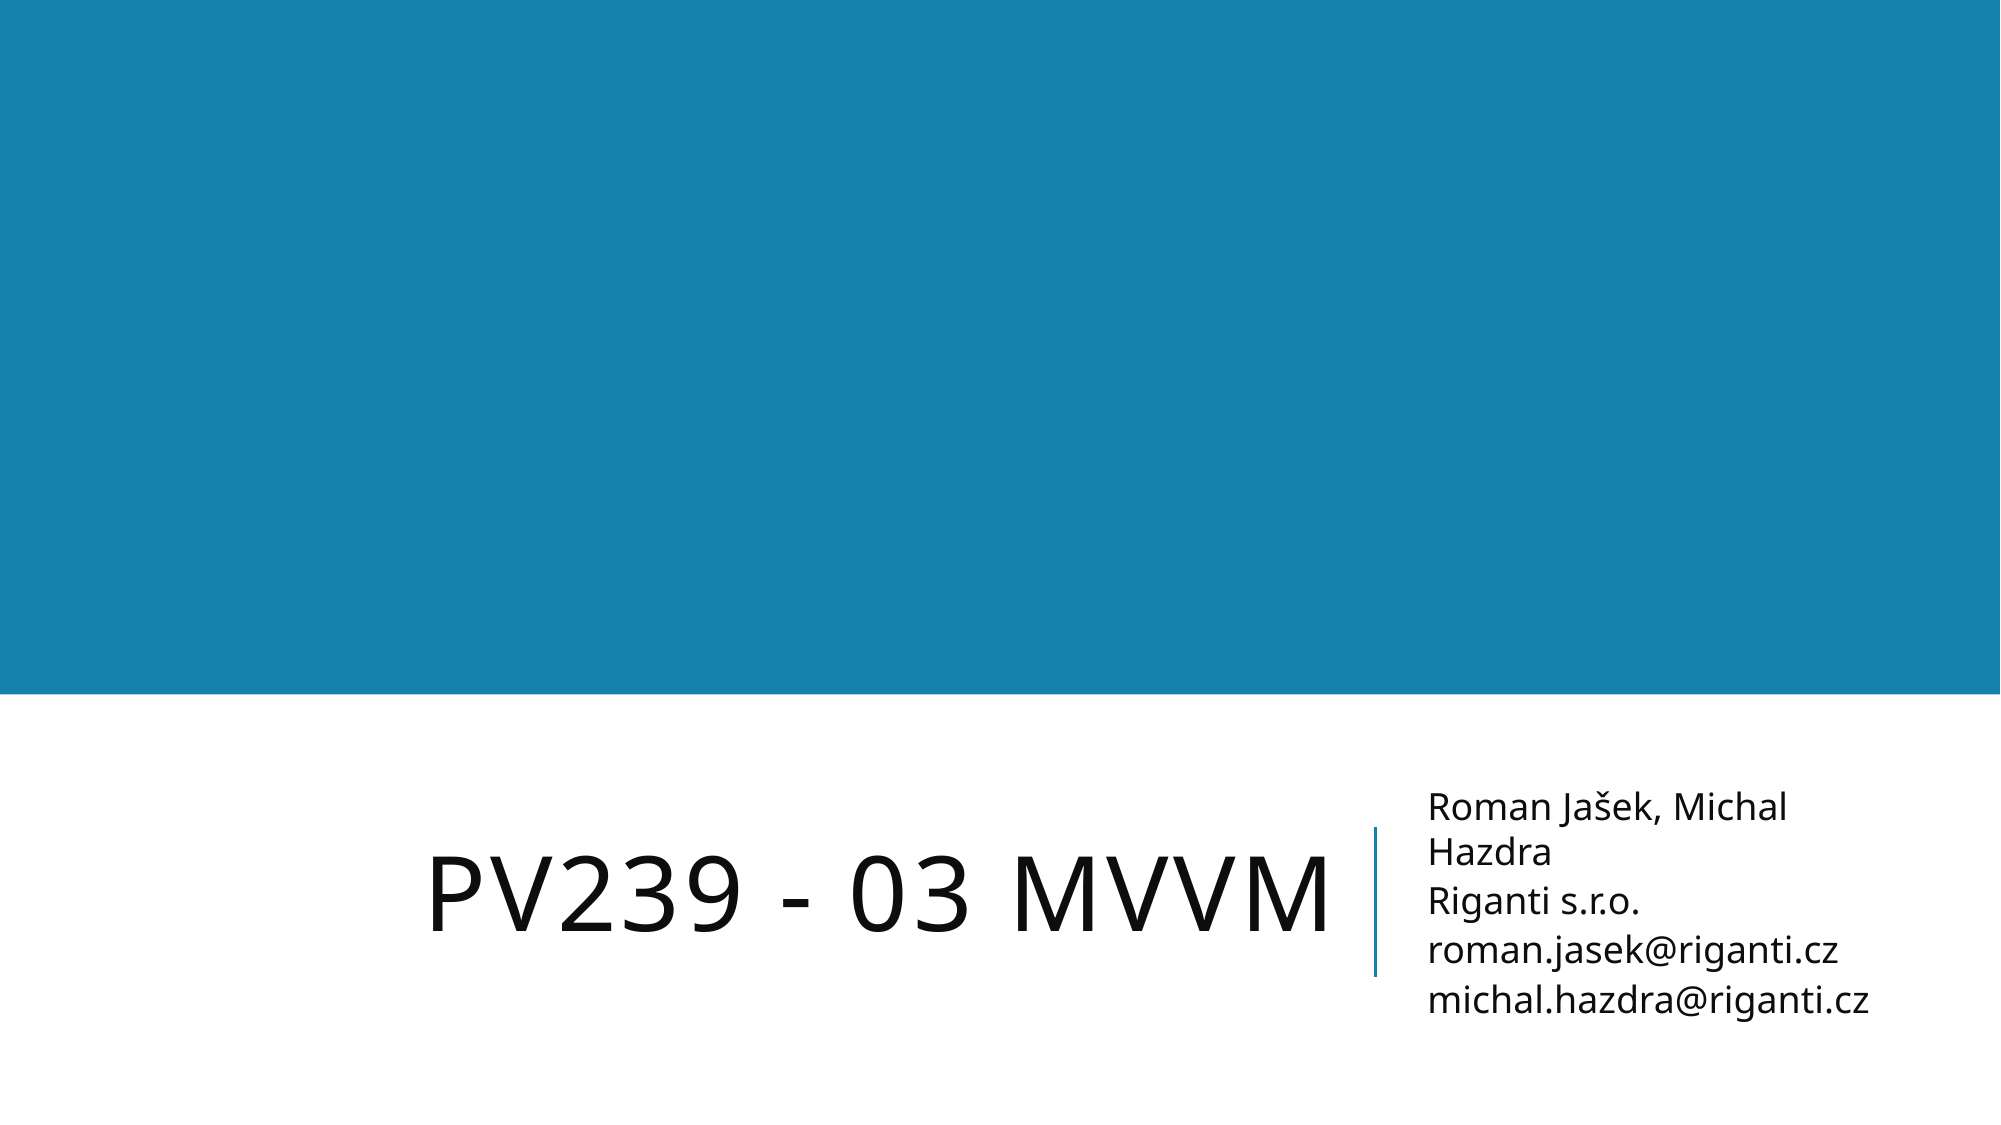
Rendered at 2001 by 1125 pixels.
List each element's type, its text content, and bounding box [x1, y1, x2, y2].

title PV239 - 03 MVVM [75, 750, 1350, 1054]
subtitle Roman Jašek, Michal Hazdra Riganti s.r.o. roman.jasek@riganti.cz michal.hazdra@riganti.cz [1412, 750, 1938, 1054]
text_box [0, 0, 2000, 696]
text_box [0, 696, 2000, 1125]
